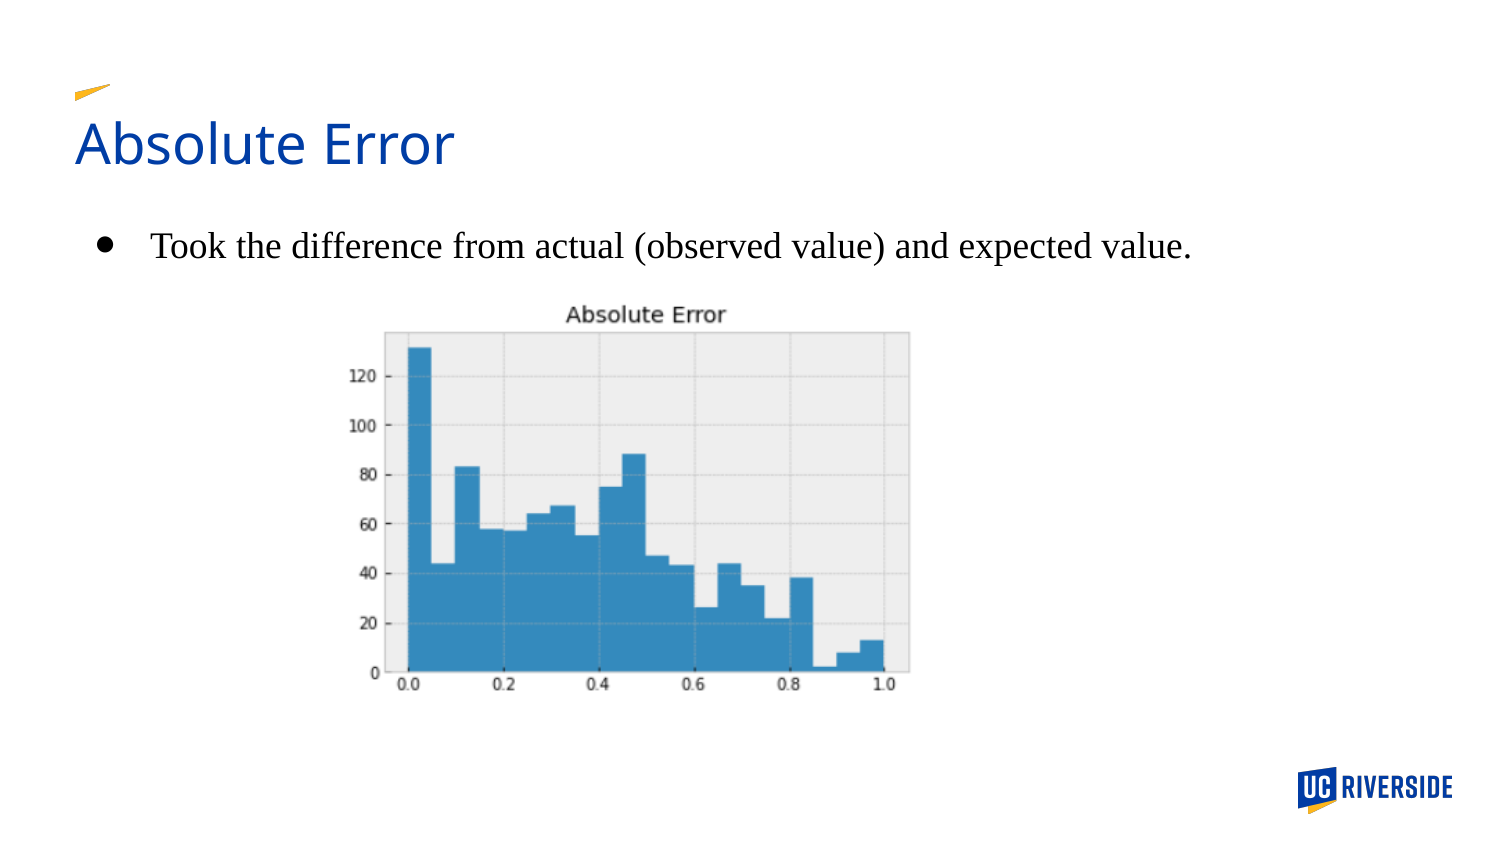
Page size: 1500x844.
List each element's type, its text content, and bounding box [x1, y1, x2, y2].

picture [1298, 766, 1453, 814]
picture [296, 288, 970, 721]
text_box Took the difference from actual (observed value) and expected value. [74, 198, 1452, 361]
text_box Absolute Error [74, 108, 1191, 177]
picture [74, 84, 110, 101]
